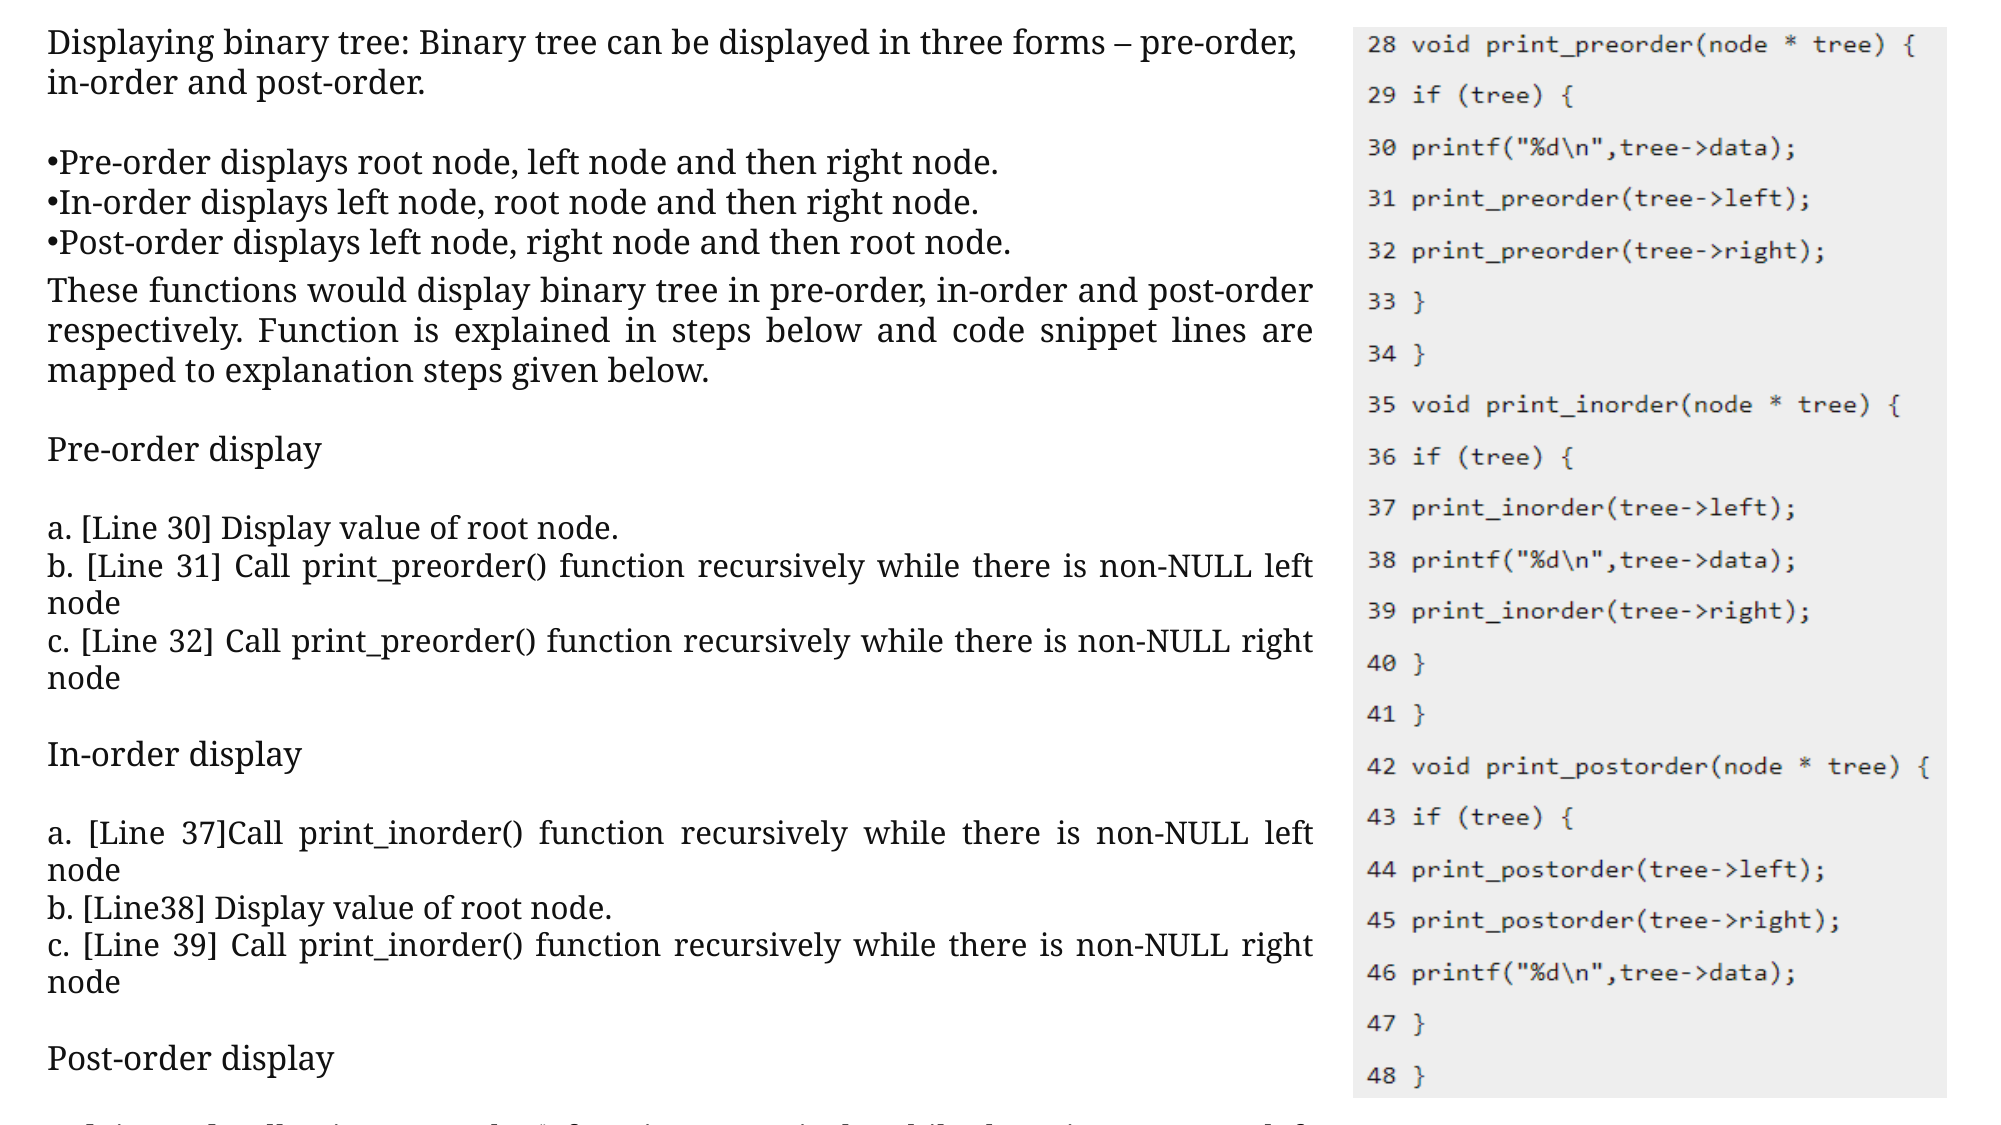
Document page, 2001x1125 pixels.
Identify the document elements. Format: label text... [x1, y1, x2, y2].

picture [1352, 27, 1947, 1098]
text_box Displaying binary tree: Binary tree can be displayed in three forms – pre-order, in-order and post-order. Pre-order displays root node, left node and then right node. In-order displays left node, root node and then right node. Post-order displays left node, right node and then root node. [32, 14, 1331, 261]
text_box These functions would display binary tree in pre-order, in-order and post-order respectively. Function is explained in steps below and code snippet lines are mapped to explanation steps given below. Pre-order display a. [Line 30] Display value of root node. b. [Line 31] Call print_preorder() function recursively while there is non-NULL left node c. [Line 32] Call print_preorder() function recursively while there is non-NULL right node In-order display a. [Line 37]Call print_inorder() function recursively while there is non-NULL left node b. [Line38] Display value of root node. c. [Line 39] Call print_inorder() function recursively while there is non-NULL right node Post-order display a. [Line 44] Call print_postorder() function recursively while there is non-NULL left node b. [Line 45] Call print_postorder() function recursively while there is non-NULL right node c. [Line46] Display value of root node. [32, 261, 1331, 1125]
